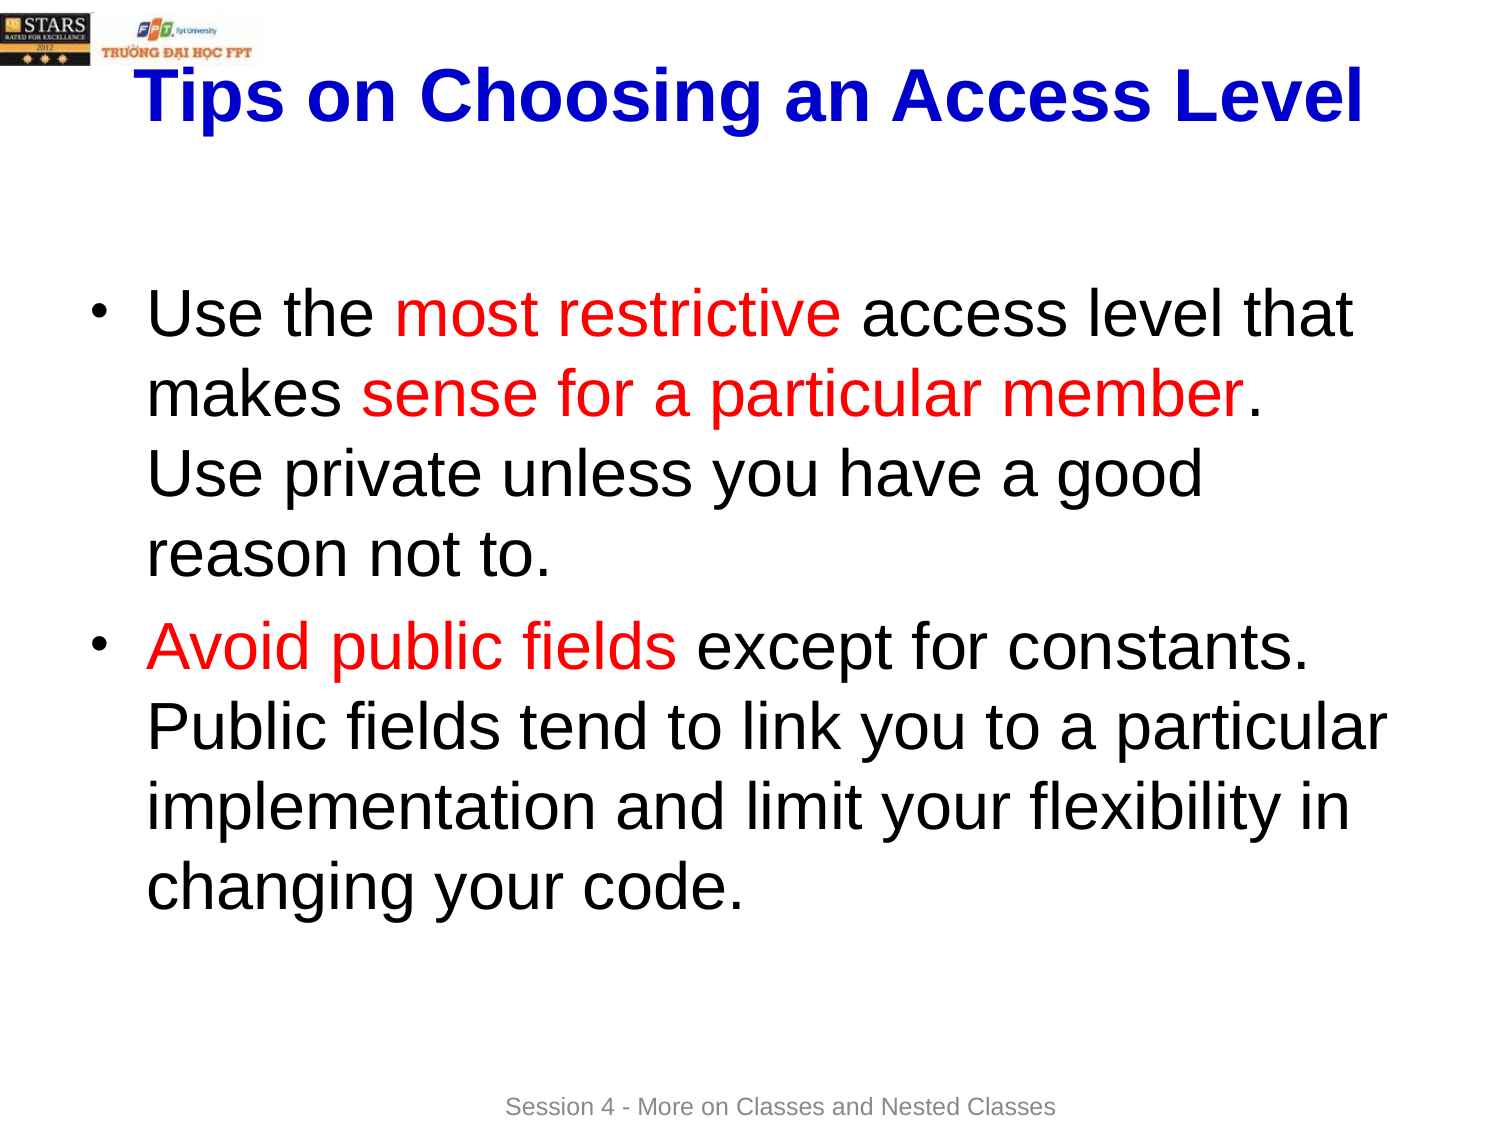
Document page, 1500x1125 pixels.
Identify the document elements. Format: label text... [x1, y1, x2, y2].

picture [0, 12, 263, 66]
footer Session 4 - More on Classes and Nested Classes [324, 1084, 1238, 1125]
title Tips on Choosing an Access Level [75, 45, 1425, 138]
list Use the most restrictive access level that makes sense for a particular member. Use private unless you have a good reason not to. Avoid public fields except for constants. Public fields tend to link you to a particular implementation and limit your flexibility in changing your code. [75, 262, 1425, 1025]
